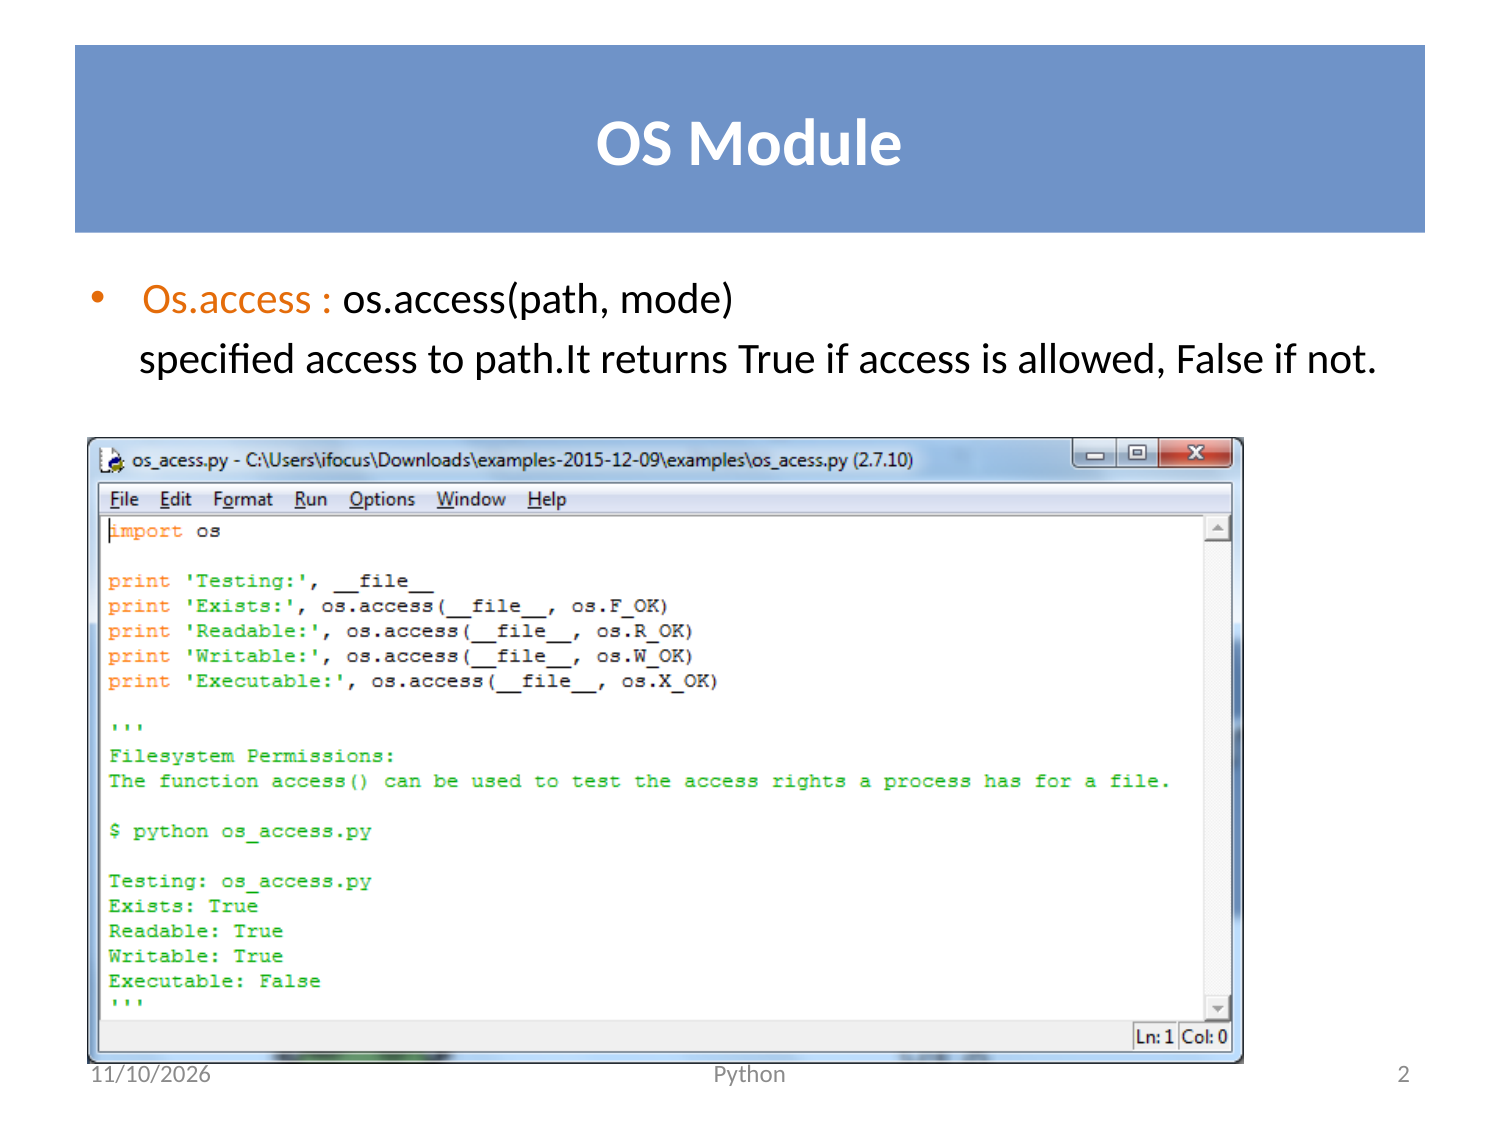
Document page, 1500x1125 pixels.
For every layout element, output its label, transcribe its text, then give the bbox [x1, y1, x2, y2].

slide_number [75, 1042, 425, 1103]
list Os.access : os.access(path, mode) specified access to path.It returns True if access is allowed, False if not. [75, 262, 1413, 425]
slide_number 2 [1074, 1042, 1425, 1103]
picture [87, 437, 1244, 1065]
footer Python [512, 1074, 988, 1103]
title OS Module [75, 45, 1425, 233]
